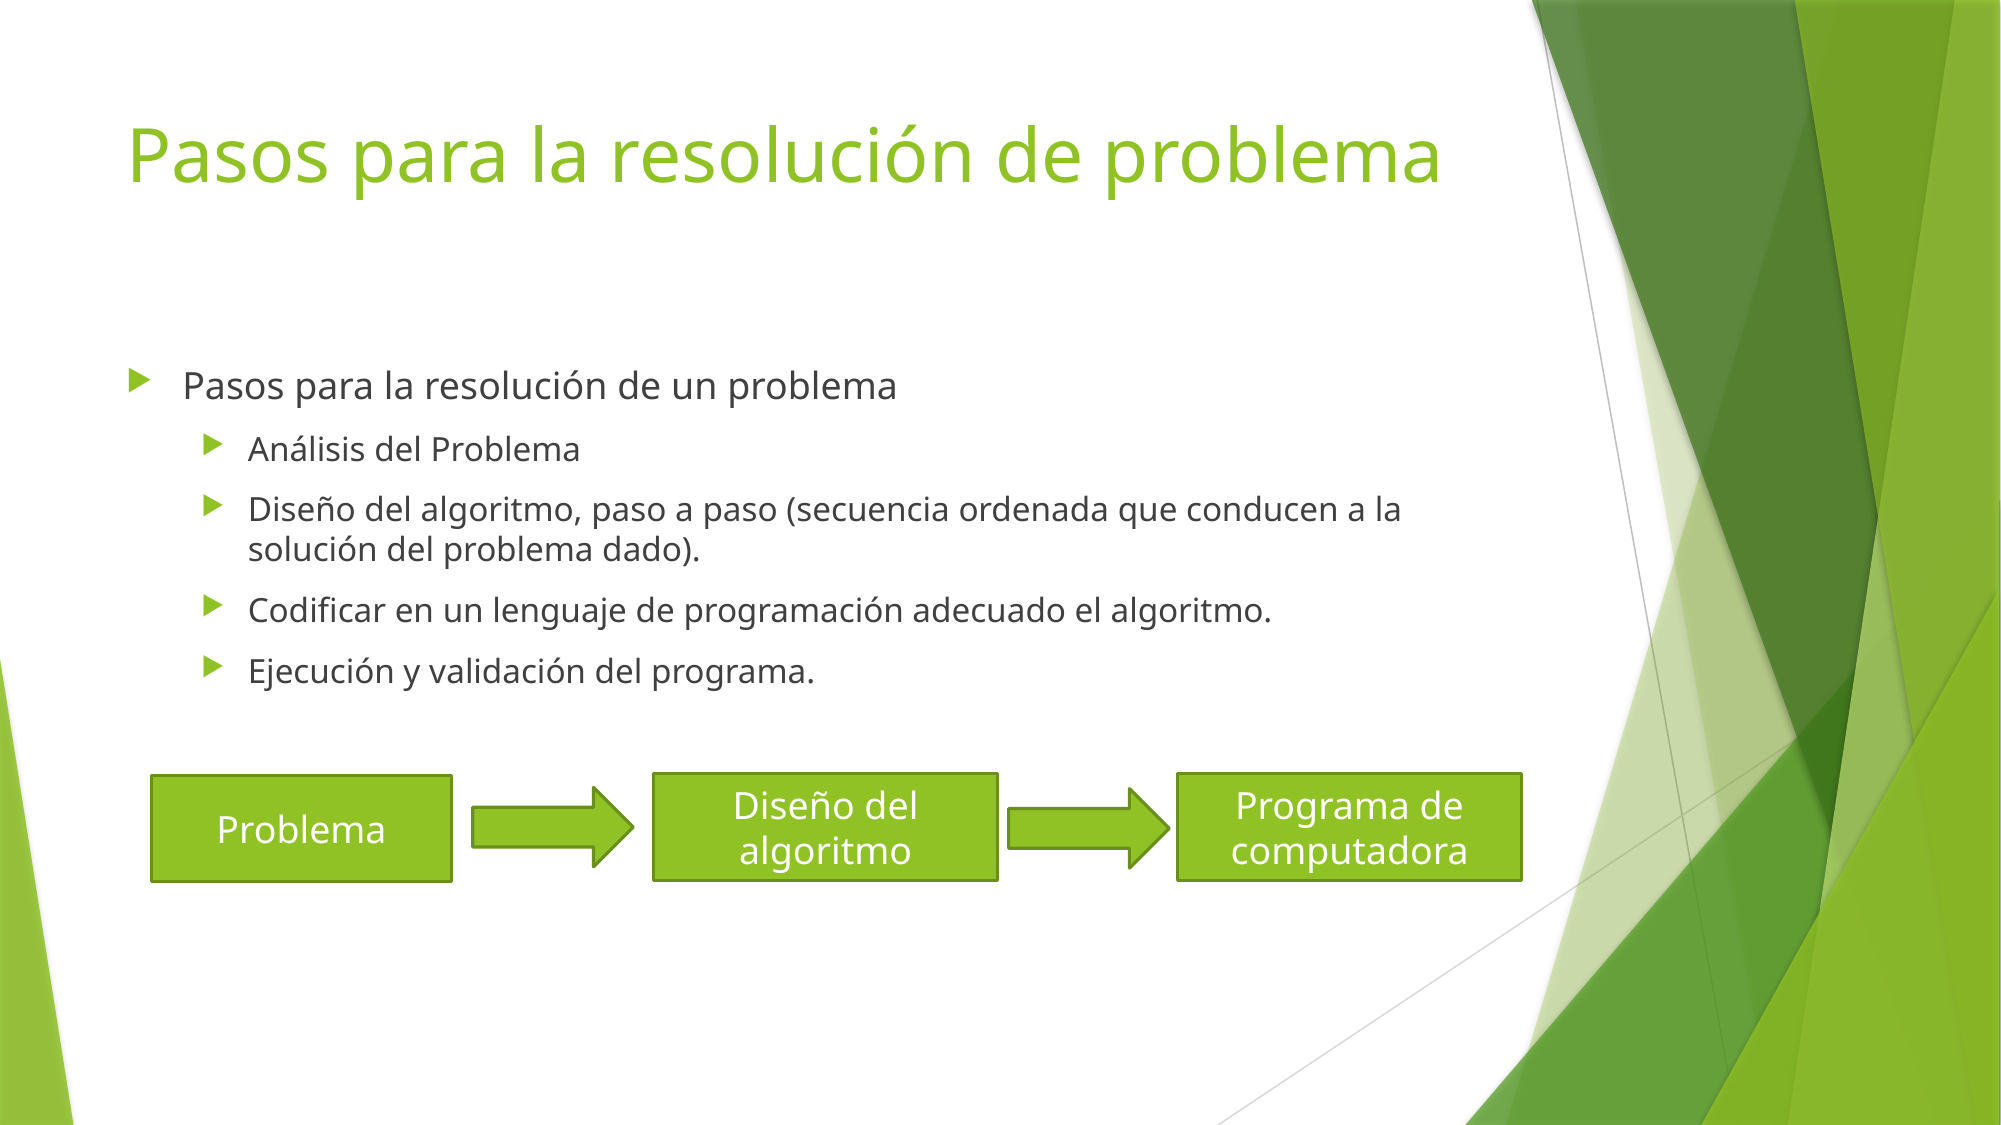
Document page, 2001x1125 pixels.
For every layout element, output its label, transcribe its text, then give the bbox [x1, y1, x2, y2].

text_box [1007, 787, 1171, 870]
list Pasos para la resolución de un problema Análisis del Problema Diseño del algoritmo, paso a paso (secuencia ordenada que conducen a la solución del problema dado). Codificar en un lenguaje de programación adecuado el algoritmo. Ejecución y validación del programa. [111, 354, 1522, 992]
title Pasos para la resolución de problema [111, 99, 1522, 317]
text_box Programa de computadora [1176, 772, 1523, 882]
text_box Problema [150, 774, 453, 883]
text_box Diseño del algoritmo [652, 772, 999, 882]
text_box [471, 785, 635, 869]
